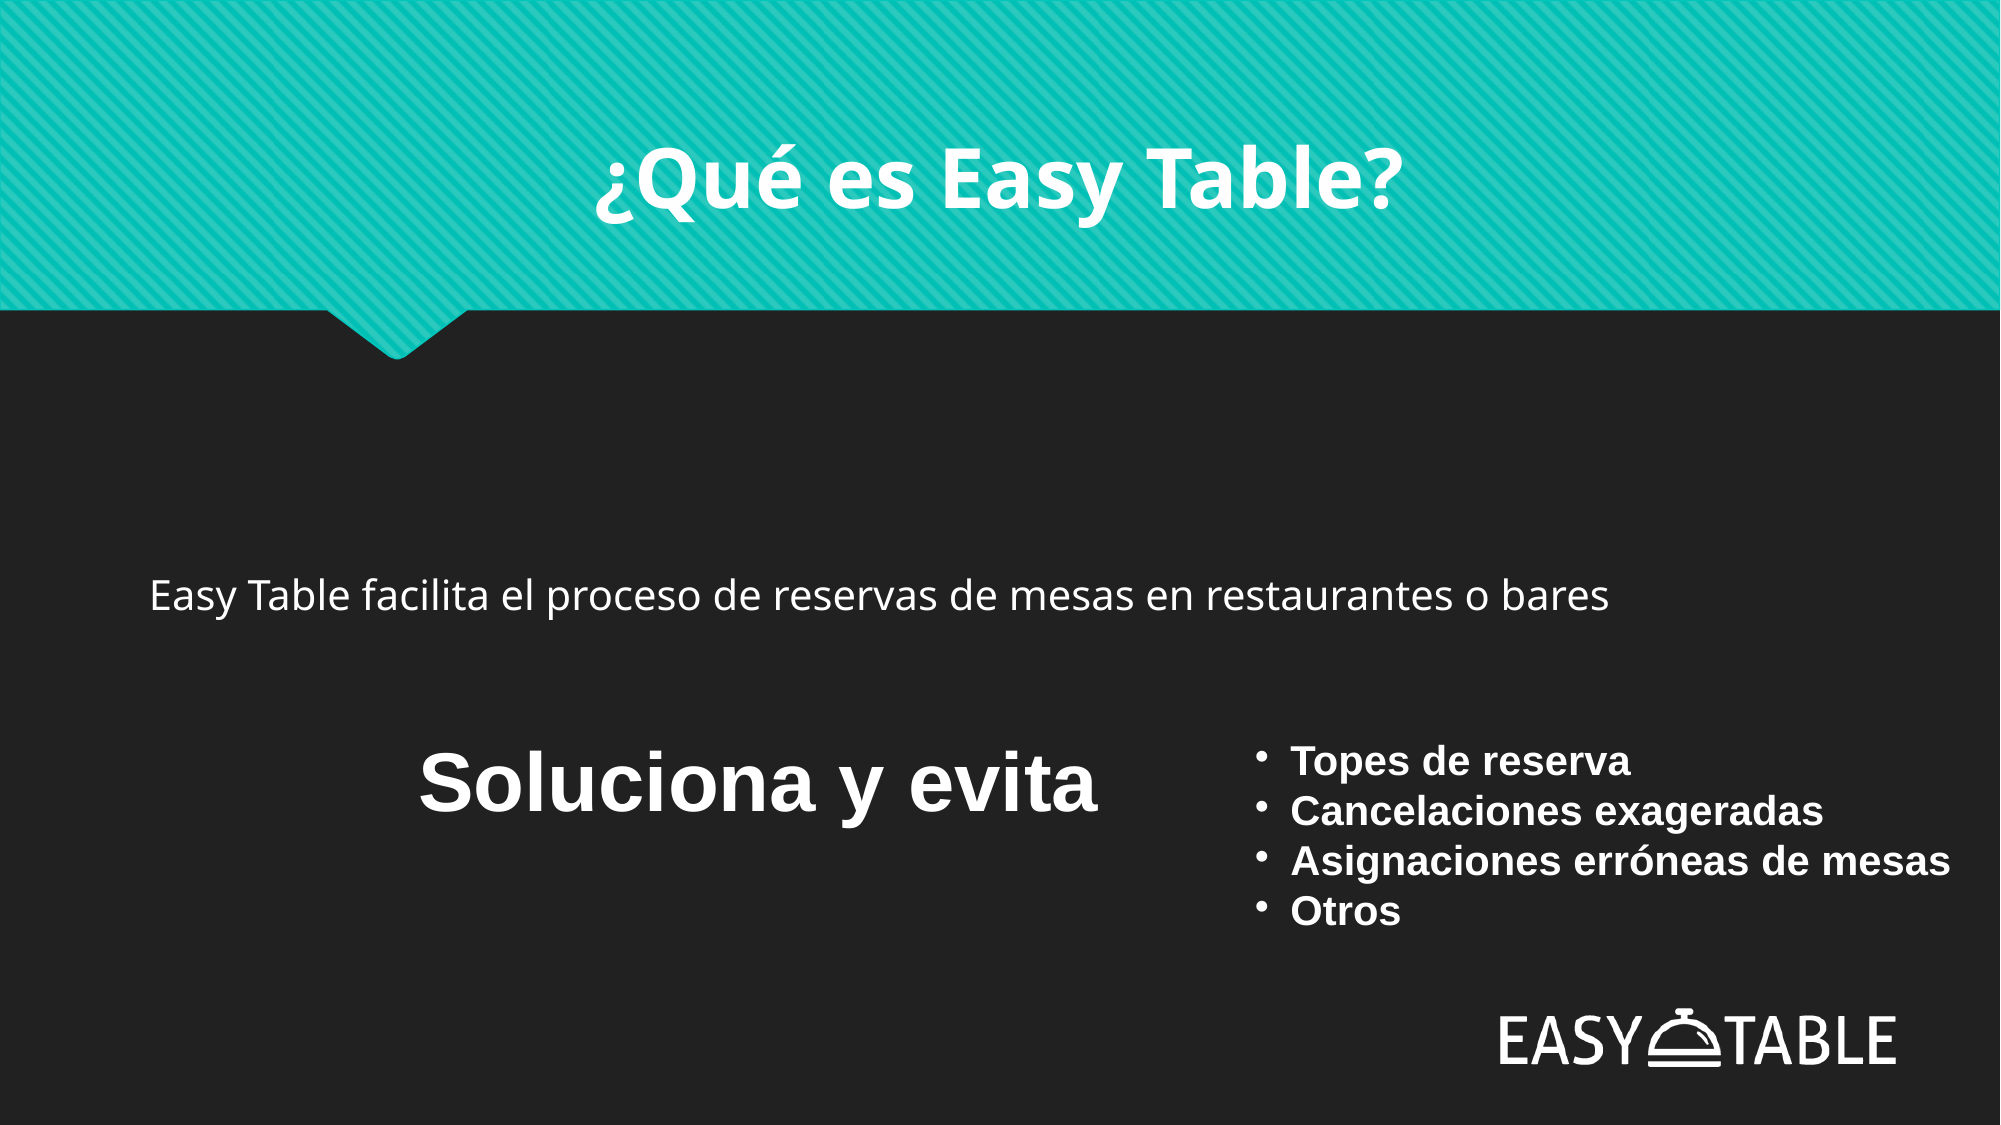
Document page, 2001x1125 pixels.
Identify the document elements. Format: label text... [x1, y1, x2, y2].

text_box Topes de reserva Cancelaciones exageradas Asignaciones erróneas de mesas Otros [1240, 726, 1967, 928]
picture [1, 1, 1999, 357]
text_box Soluciona y evita [403, 720, 1114, 829]
text_box Easy Table facilita el proceso de reservas de mesas en restaurantes o bares [134, 364, 1866, 824]
picture [1499, 1008, 1896, 1067]
text_box ¿Qué es Easy Table? [132, 73, 1867, 233]
